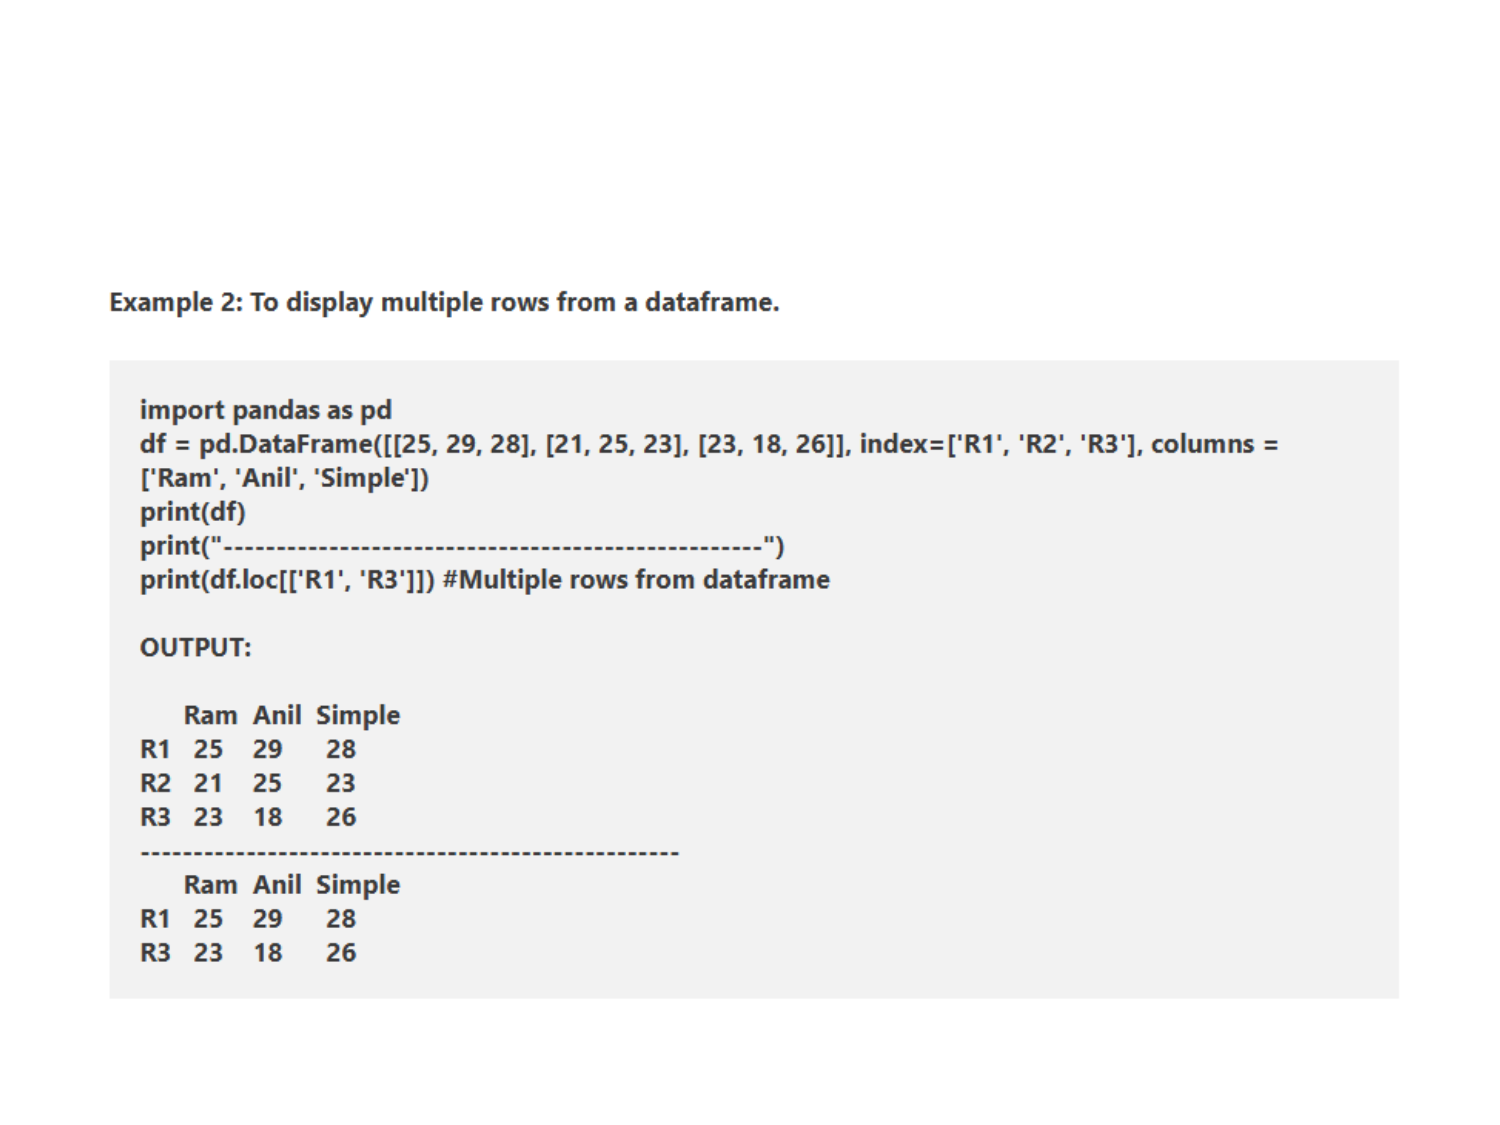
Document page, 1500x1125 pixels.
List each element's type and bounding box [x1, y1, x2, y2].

list [92, 262, 1408, 1006]
